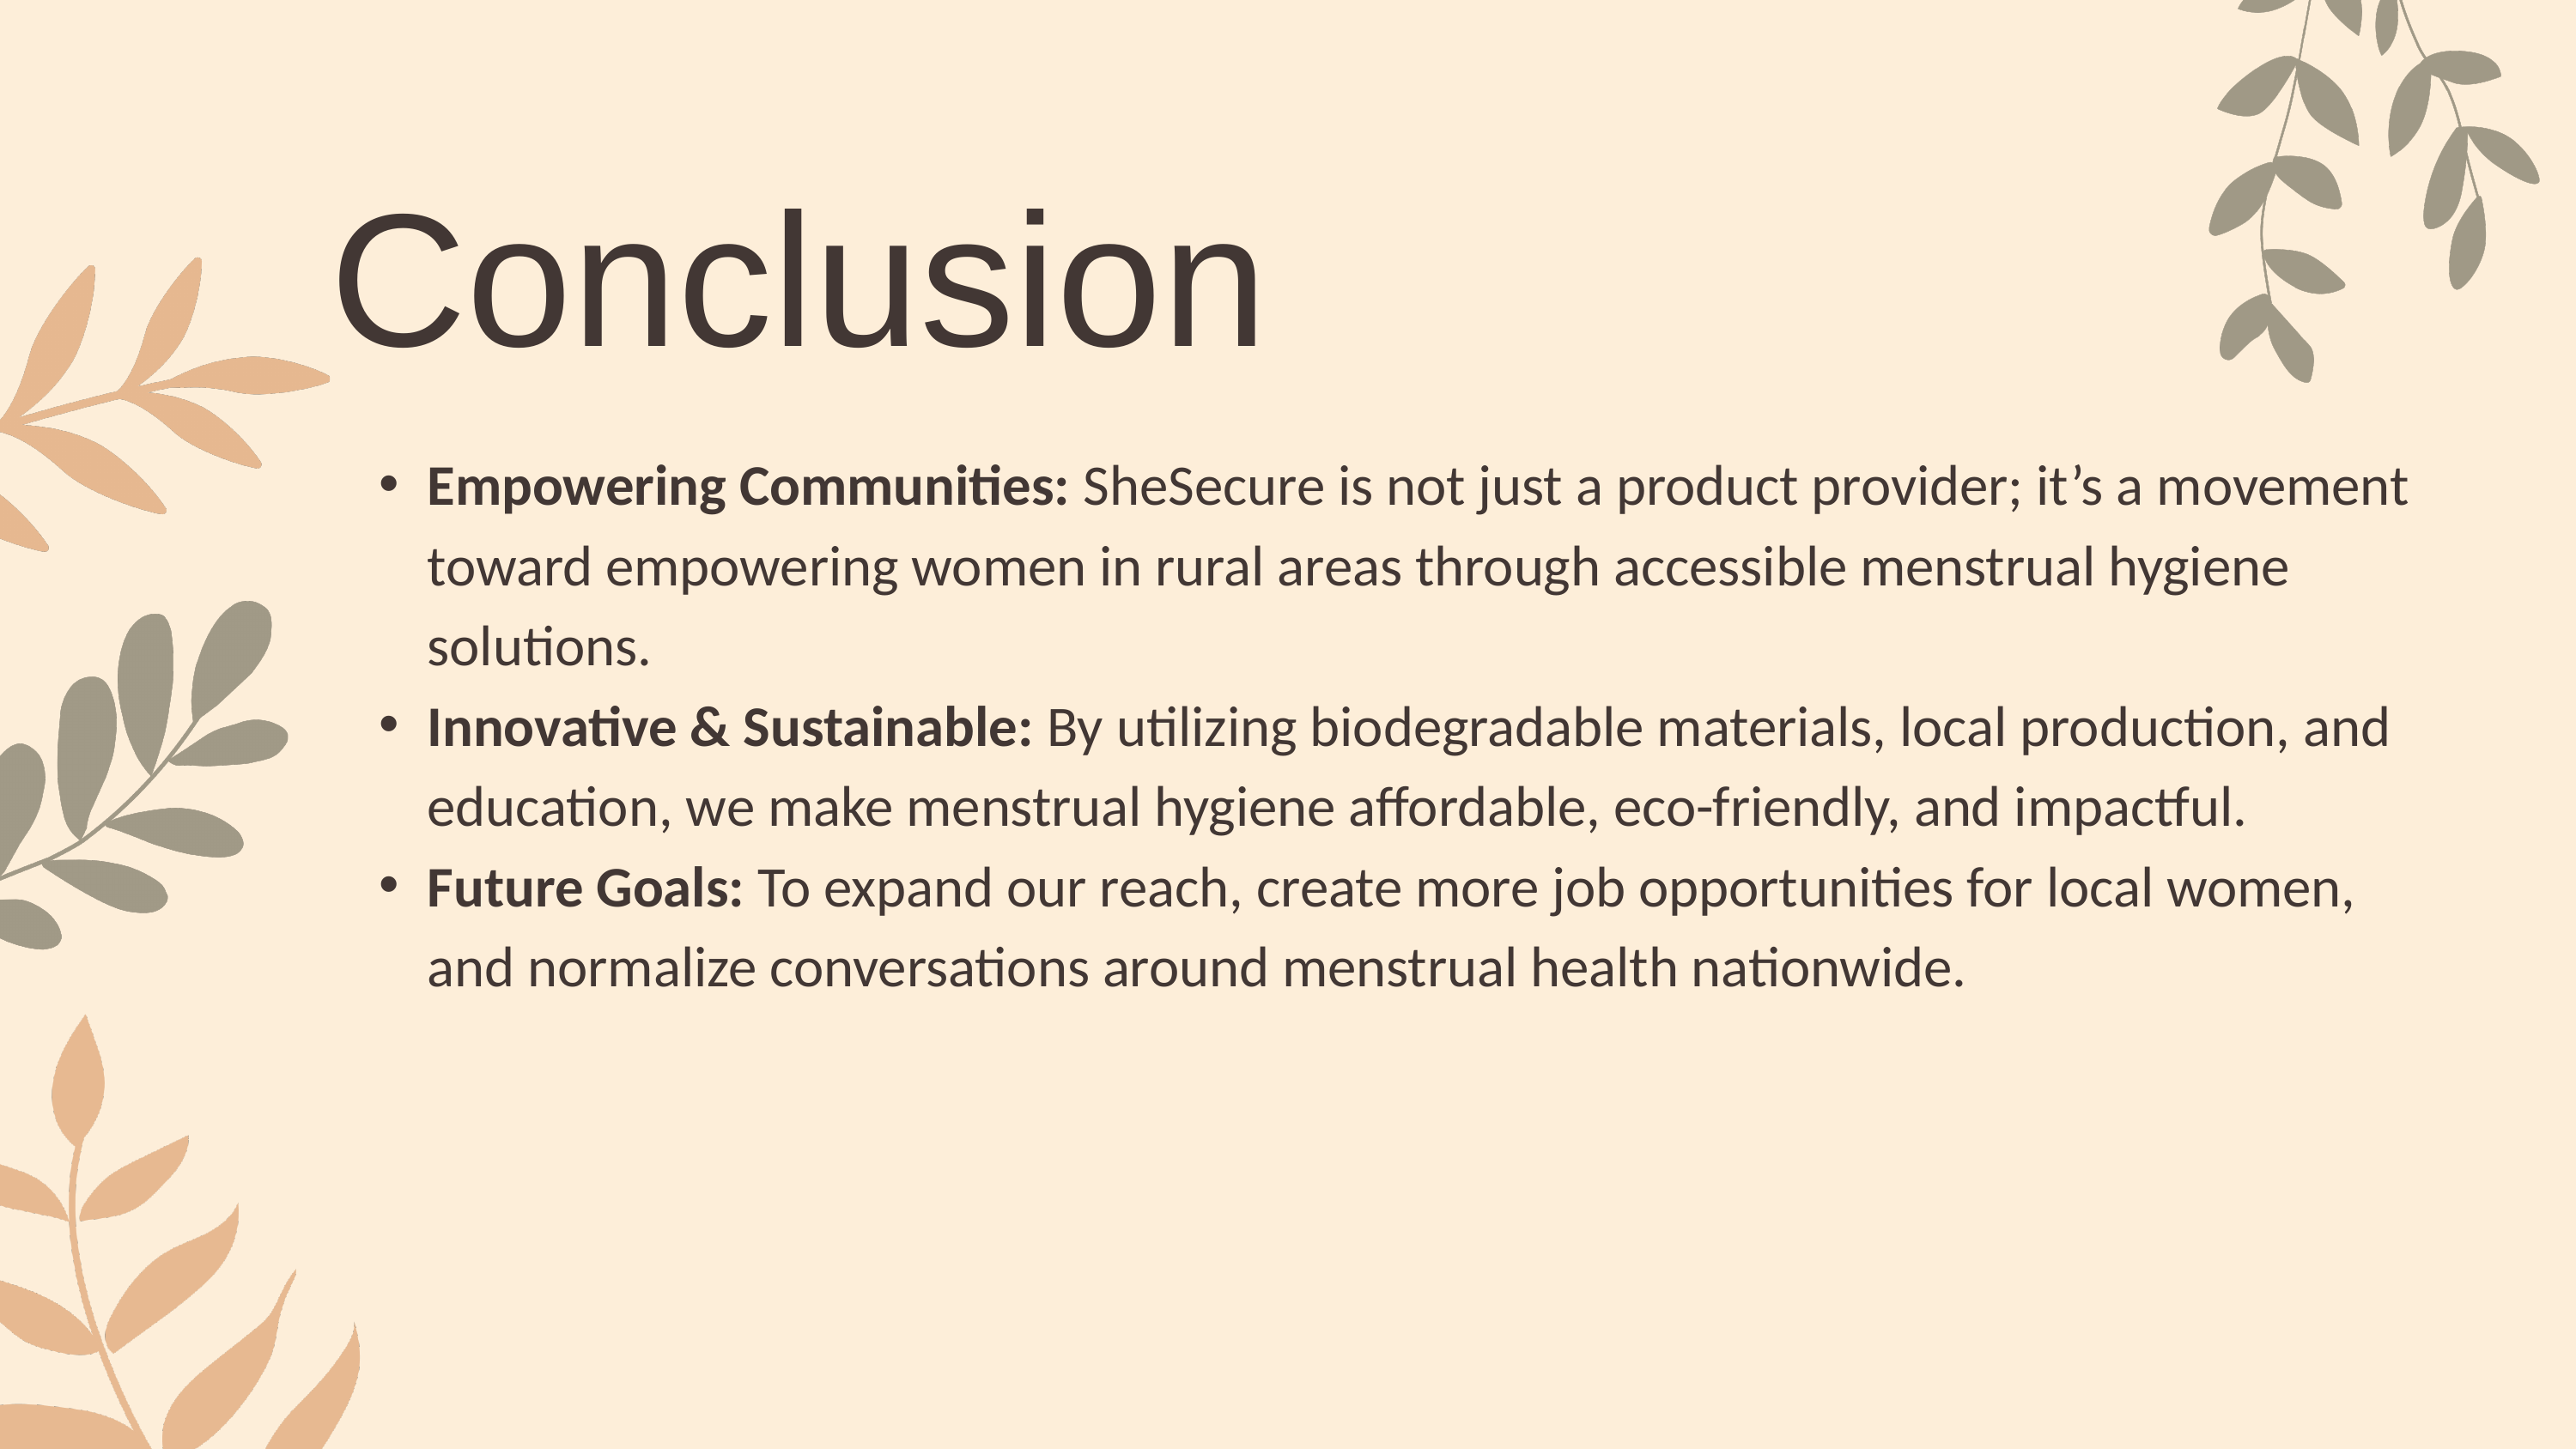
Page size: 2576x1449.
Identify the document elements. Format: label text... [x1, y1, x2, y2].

text_box [0, 0, 331, 552]
text_box [2208, 0, 2543, 384]
text_box [0, 1014, 361, 1449]
text_box Conclusion [330, 118, 1848, 385]
text_box Empowering Communities: SheSecure is not just a product provider; it’s a movement toward empowering women in rural areas through accessible menstrual hygiene solutions. Innovative & Sustainable: By utilizing biodegradable materials, local production, and education, we make menstrual hygiene affordable, eco-friendly, and impactful. Future Goals: To expand our reach, create more job opportunities for local women, and normalize conversations around menstrual health nationwide. [330, 436, 2417, 1160]
text_box [0, 601, 289, 1060]
